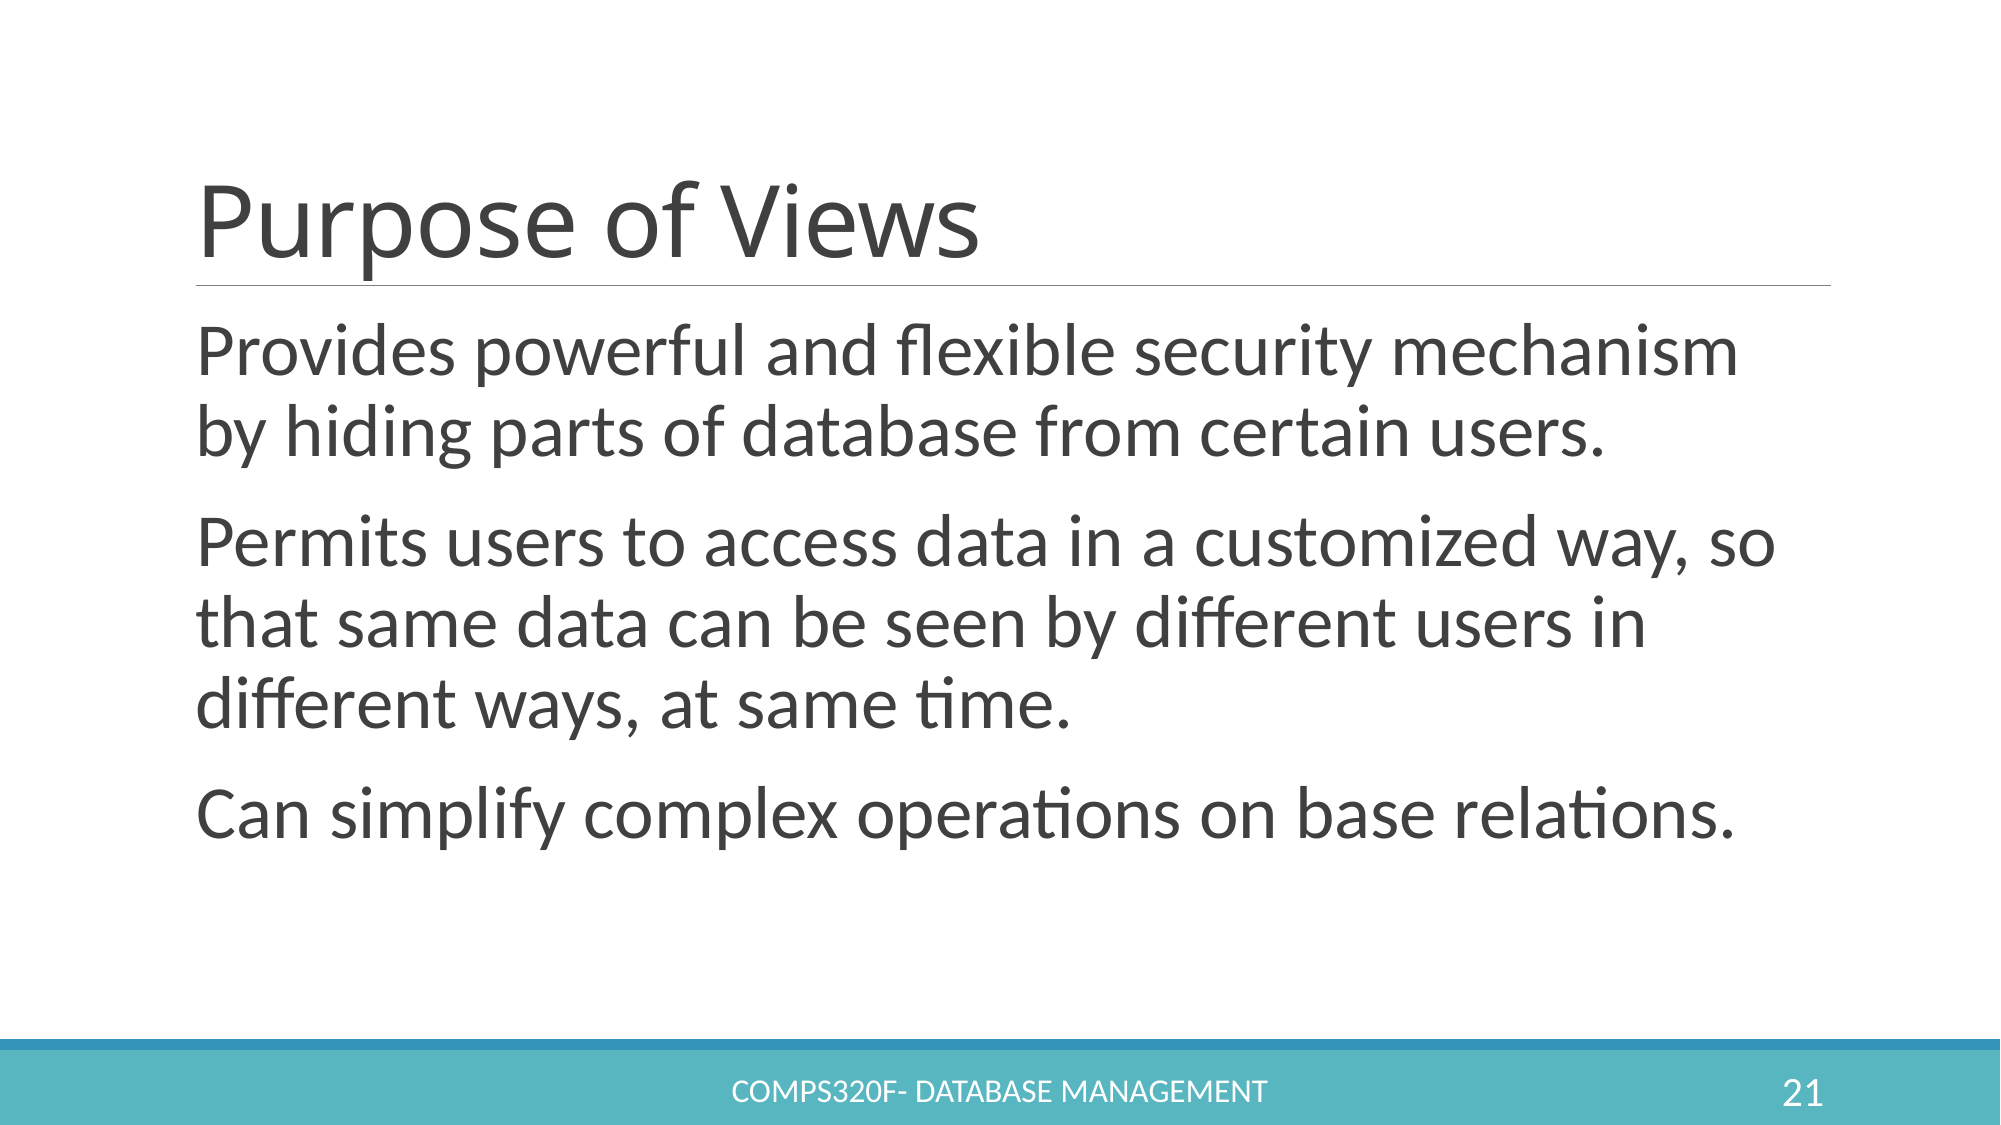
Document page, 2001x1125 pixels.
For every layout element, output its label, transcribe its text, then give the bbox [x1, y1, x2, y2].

title Purpose of Views [180, 47, 1830, 285]
slide_number 21 [1624, 1059, 1840, 1120]
footer COMPS320F- Database Management [604, 1059, 1396, 1120]
list Provides powerful and flexible security mechanism by hiding parts of database from certain users. Permits users to access data in a customized way, so that same data can be seen by different users in different ways, at same time. Can simplify complex operations on base relations. [180, 302, 1830, 963]
